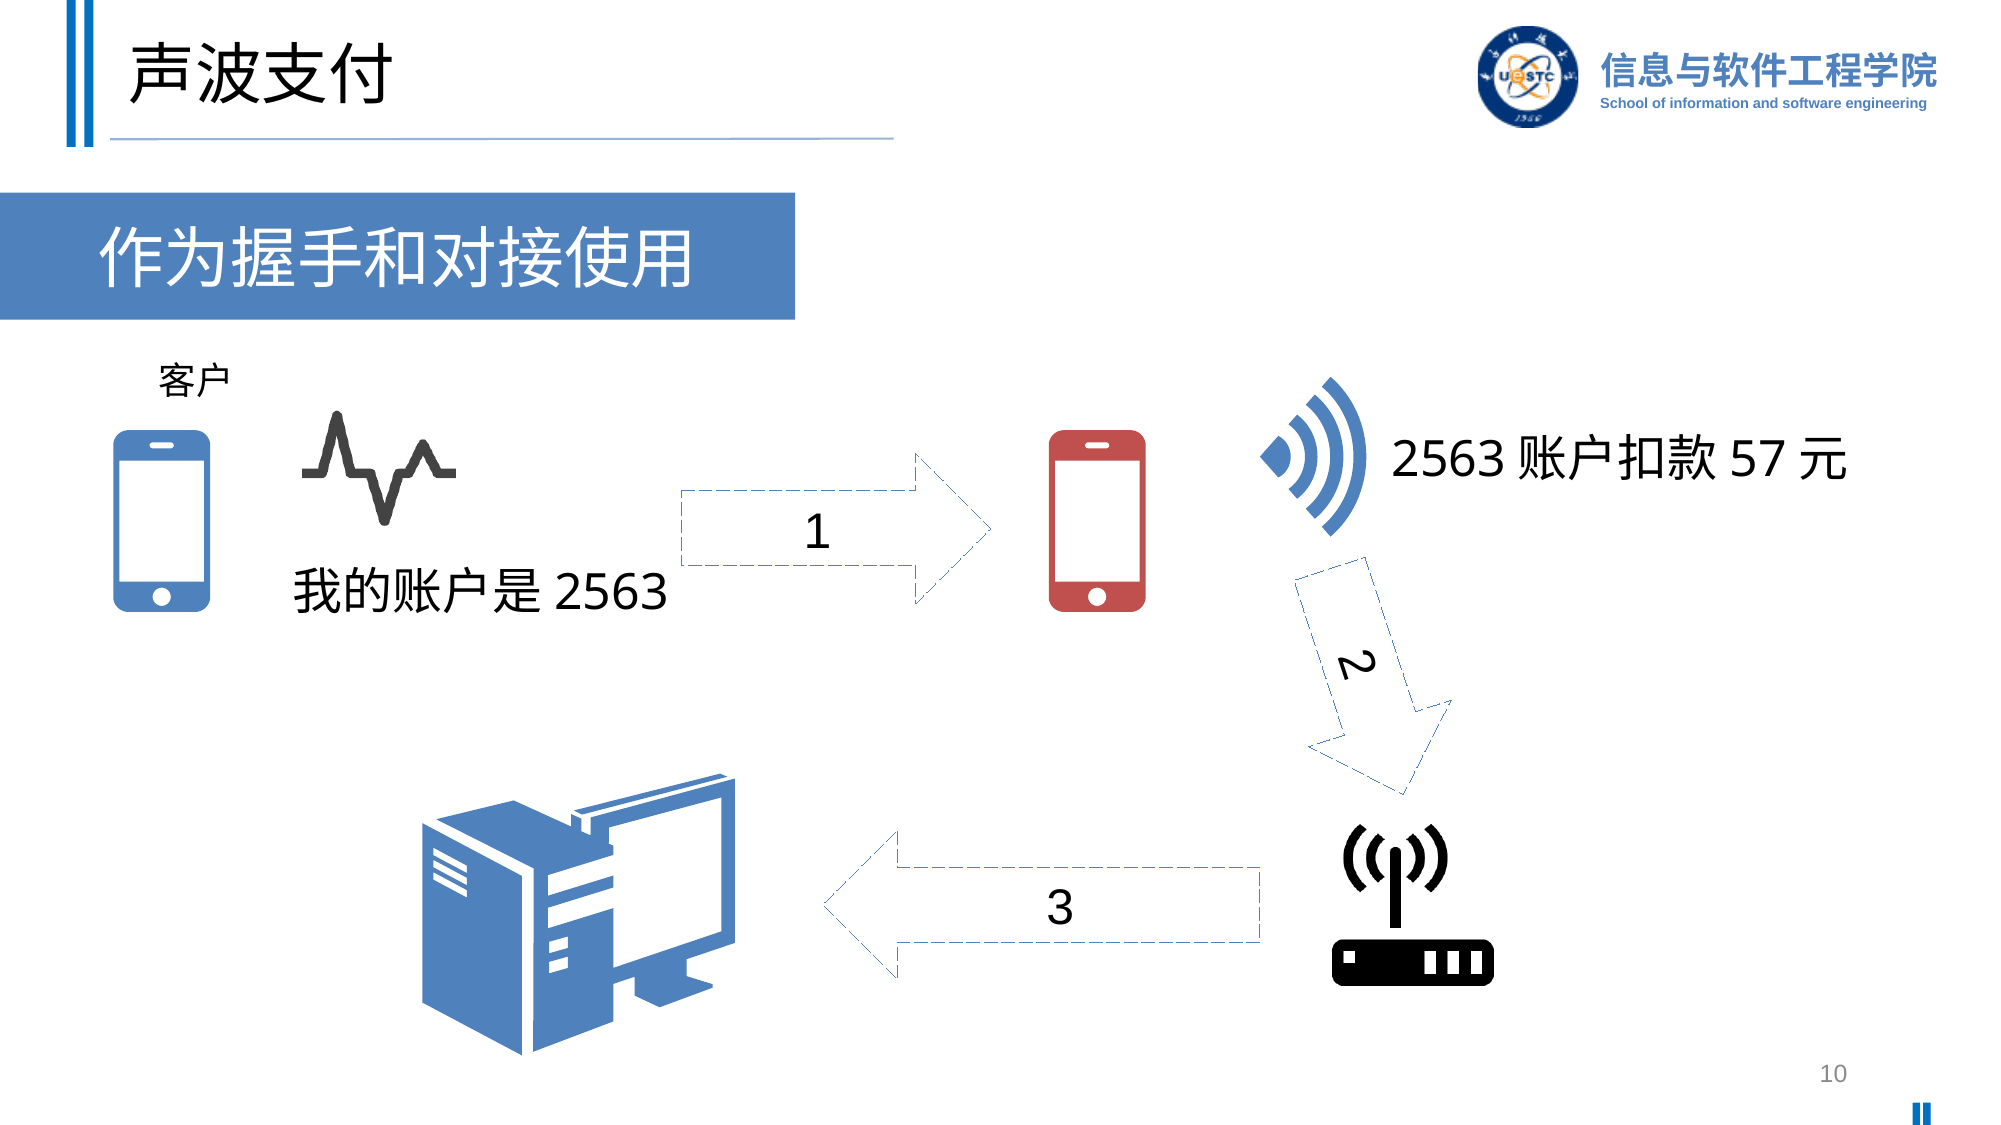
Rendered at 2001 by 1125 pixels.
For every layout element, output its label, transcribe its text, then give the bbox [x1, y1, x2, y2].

title 声波支付 [113, 10, 1839, 143]
text_box [113, 430, 211, 612]
text_box 2563账户扣款57元 [1377, 418, 1895, 494]
text_box 1 [681, 453, 991, 604]
text_box [1048, 430, 1146, 612]
picture [302, 410, 456, 526]
text_box [1286, 413, 1319, 501]
text_box 作为握手和对接使用 [0, 192, 796, 320]
slide_number 10 [1412, 1042, 1863, 1103]
text_box 客户 [144, 349, 249, 410]
text_box [422, 823, 522, 1056]
text_box 3 [822, 830, 1260, 980]
text_box [1320, 375, 1368, 539]
text_box [1258, 434, 1292, 479]
text_box 我的账户是2563 [277, 552, 684, 628]
text_box [1304, 393, 1345, 521]
text_box [436, 778, 735, 1052]
picture [1320, 812, 1505, 997]
text_box 2 [1293, 557, 1452, 795]
text_box [573, 773, 728, 815]
